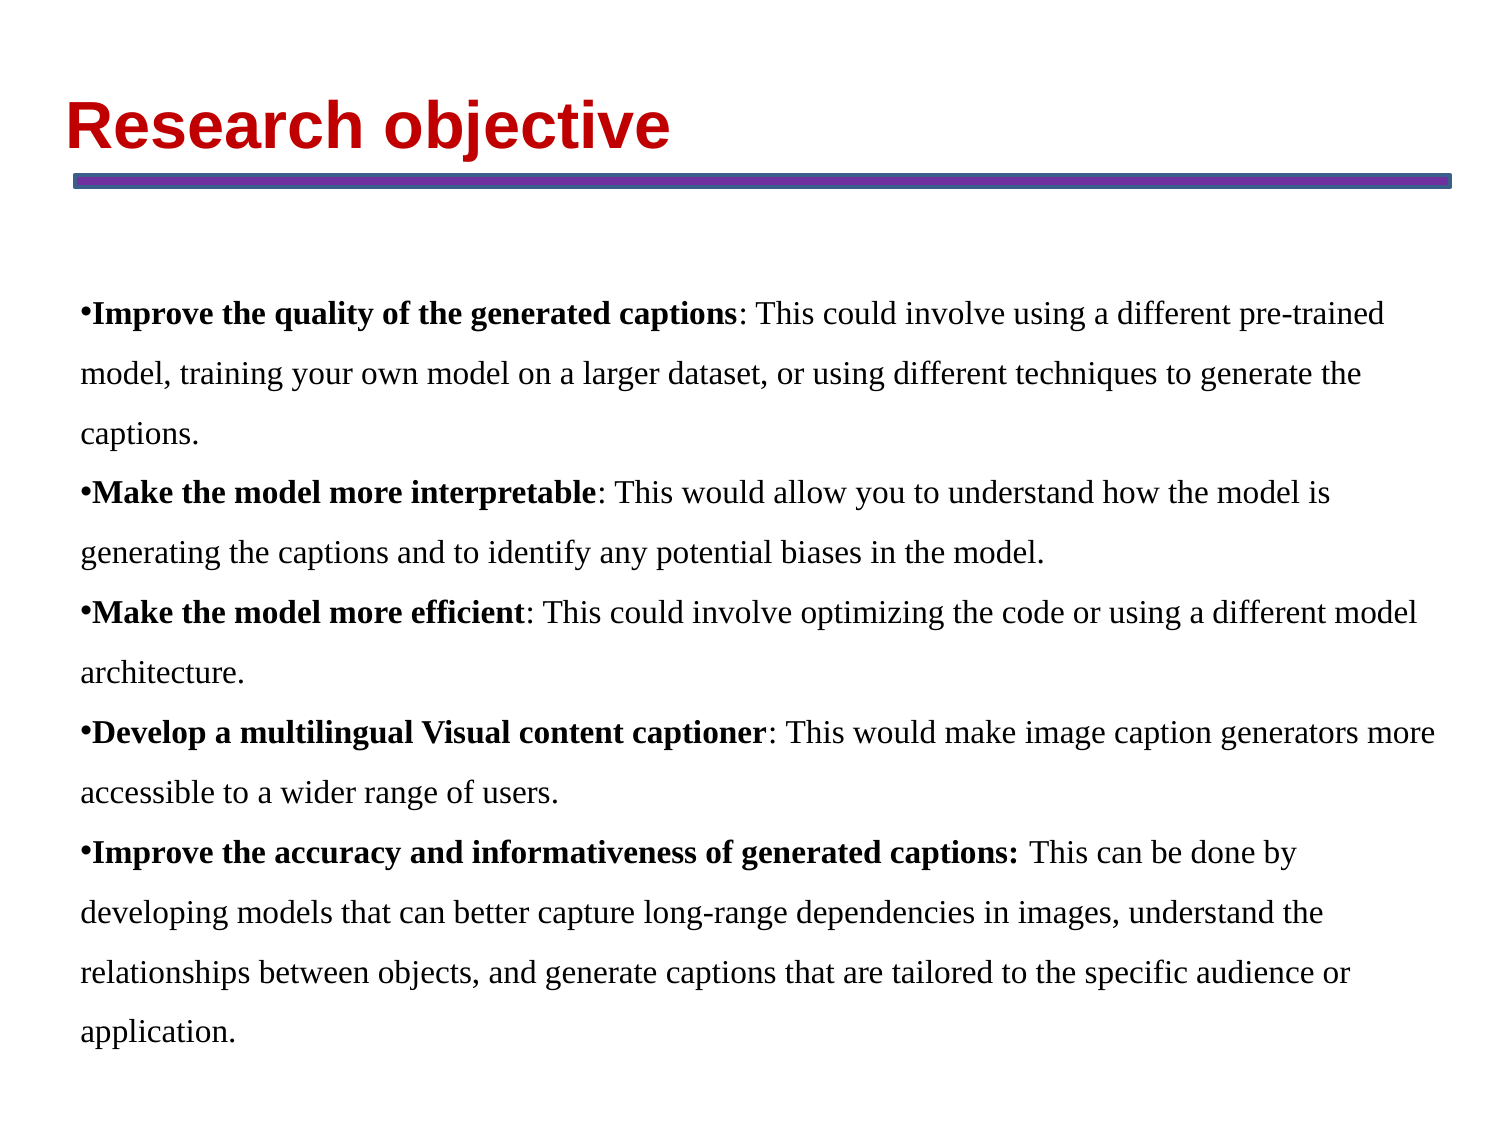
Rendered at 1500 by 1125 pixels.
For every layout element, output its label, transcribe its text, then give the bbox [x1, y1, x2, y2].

text_box Improve the quality of the generated captions: This could involve using a different pre-trained model, training your own model on a larger dataset, or using different techniques to generate the captions. Make the model more interpretable: This would allow you to understand how the model is generating the captions and to identify any potential biases in the model. Make the model more efficient: This could involve optimizing the code or using a different model architecture. Develop a multilingual Visual content captioner: This would make image caption generators more accessible to a wider range of users. Improve the accuracy and informativeness of generated captions: This can be done by developing models that can better capture long-range dependencies in images, understand the relationships between objects, and generate captions that are tailored to the specific audience or application. [72, 263, 1452, 1125]
text_box Research objective [57, 74, 805, 170]
text_box [75, 174, 1450, 188]
